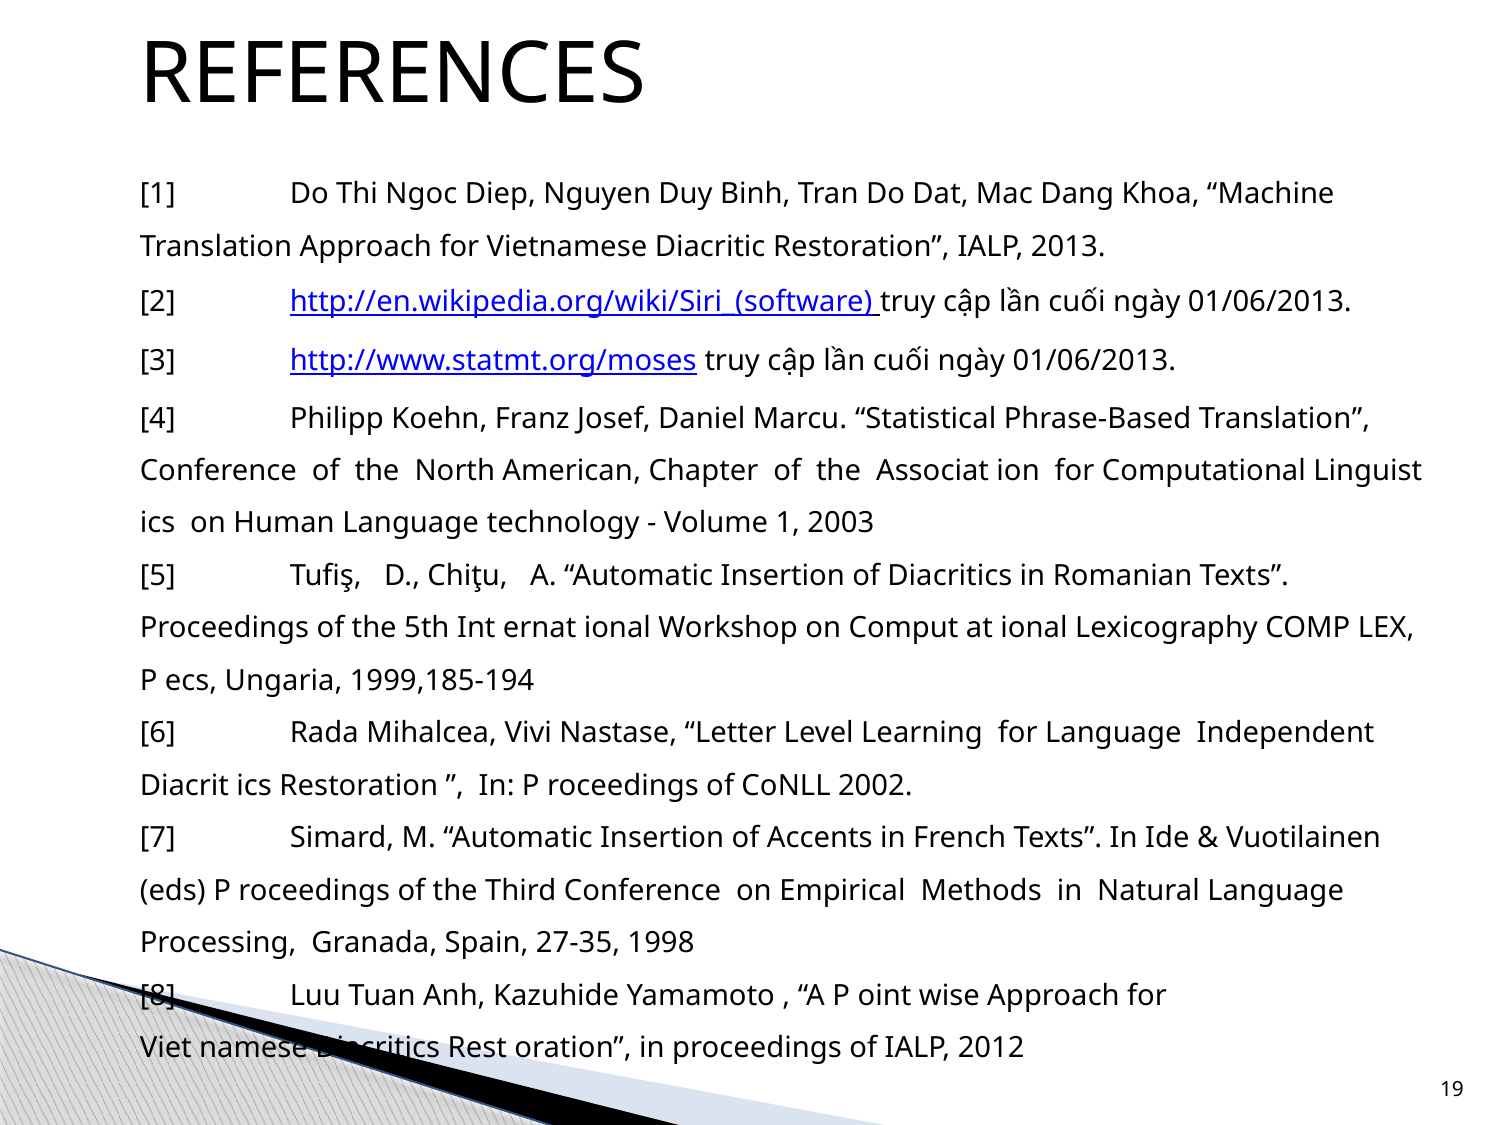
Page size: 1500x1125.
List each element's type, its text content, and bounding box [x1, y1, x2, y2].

slide_number 19 [1418, 1051, 1479, 1112]
list [1] Do Thi Ngoc Diep, Nguyen Duy Binh, Tran Do Dat, Mac Dang Khoa, “Machine Translation Approach for Vietnamese Diacritic Restoration”, IALP, 2013. [2] http://en.wikipedia.org/wiki/Siri_(software) truy cập lần cuối ngày 01/06/2013. [3] http://www.statmt.org/moses truy cập lần cuối ngày 01/06/2013. [4] Philipp Koehn, Franz Josef, Daniel Marcu. “Statistical Phrase-Based Translation”, Conference of the North American, Chapter of the Associat ion for Computational Linguist ics on Human Language technology - Volume 1, 2003 [5] Tufiş, D., Chiţu, A. “Automatic Insertion of Diacritics in Romanian Texts”. Proceedings of the 5th Int ernat ional Workshop on Comput at ional Lexicography COMP LEX, P ecs, Ungaria, 1999,185-194 [6] Rada Mihalcea, Vivi Nastase, “Letter Level Learning for Language Independent Diacrit ics Restoration ”, In: P roceedings of CoNLL 2002. [7] Simard, M. “Automatic Insertion of Accents in French Texts”. In Ide & Vuotilainen (eds) P roceedings of the Third Conference on Empirical Methods in Natural Language Processing, Granada, Spain, 27-35, 1998 [8] Luu Tuan Anh, Kazuhide Yamamoto , “A P oint wise Approach for Viet namese Diacritics Rest oration”, in proceedings of IALP, 2012 [125, 163, 1450, 1125]
title REFERENCES [125, 0, 1450, 163]
